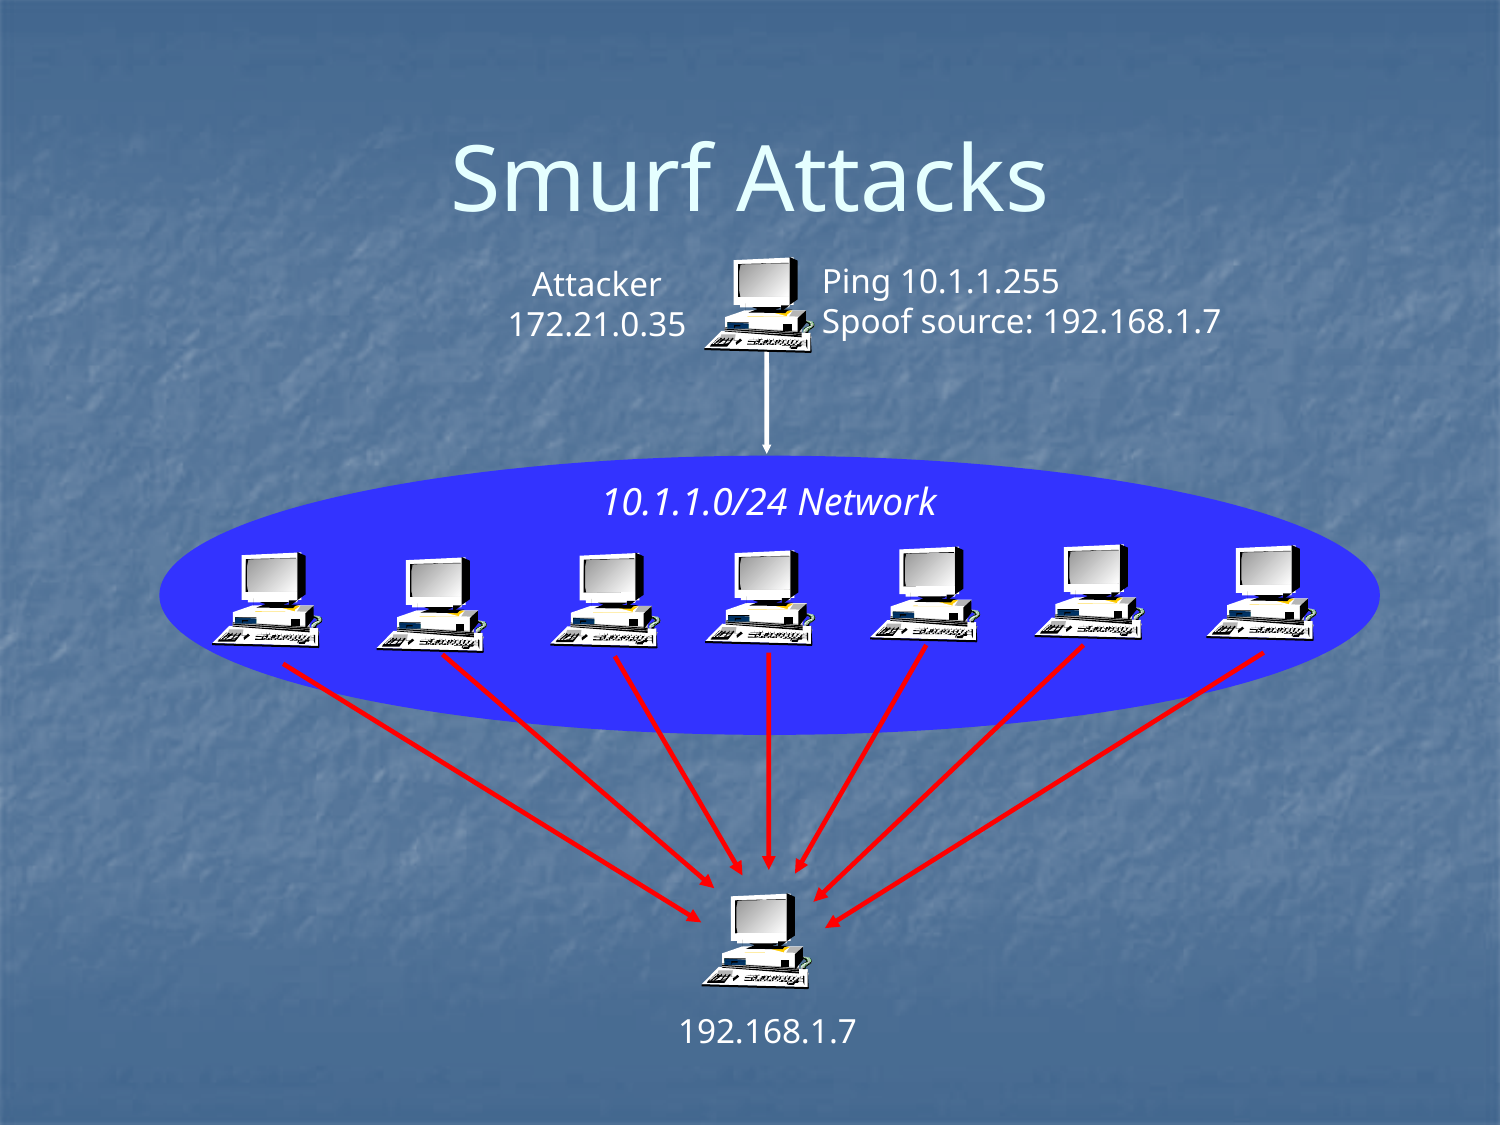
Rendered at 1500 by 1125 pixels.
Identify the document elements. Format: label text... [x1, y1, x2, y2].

text_box [762, 655, 775, 871]
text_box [376, 556, 488, 654]
text_box 10.1.1.0/24 Network [585, 470, 952, 531]
text_box [451, 662, 715, 889]
text_box [282, 663, 696, 922]
text_box [615, 657, 743, 876]
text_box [1206, 544, 1318, 642]
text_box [701, 892, 813, 990]
text_box [159, 455, 1380, 735]
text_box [211, 551, 323, 649]
text_box Attacker 172.21.0.35 [492, 255, 702, 350]
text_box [704, 256, 815, 354]
title Smurf Attacks [74, 62, 1426, 288]
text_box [1034, 543, 1146, 641]
text_box 192.168.1.7 [663, 1002, 872, 1058]
text_box [762, 362, 771, 454]
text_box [704, 549, 816, 647]
text_box [815, 649, 1080, 901]
text_box Ping 10.1.1.255 Spoof source: 192.168.1.7 [807, 253, 1237, 348]
text_box [825, 652, 1264, 929]
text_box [549, 552, 661, 649]
text_box [795, 651, 923, 874]
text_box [869, 546, 981, 643]
